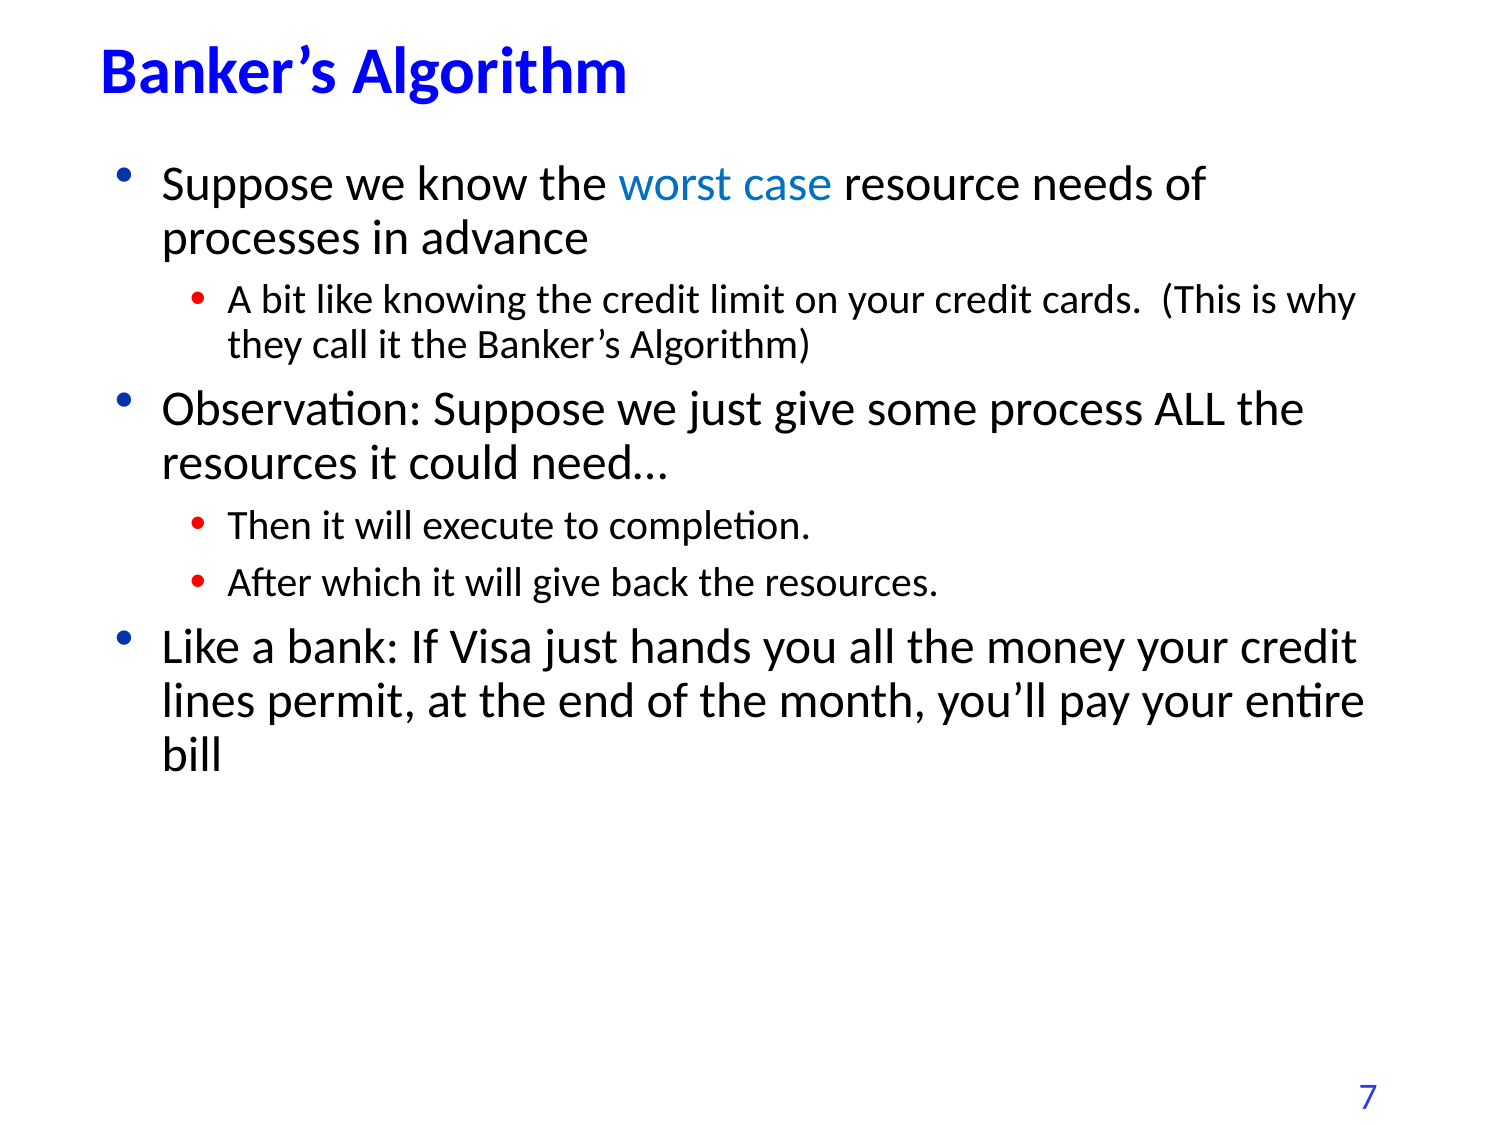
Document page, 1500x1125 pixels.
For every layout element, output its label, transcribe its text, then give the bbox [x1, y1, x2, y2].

title Banker’s Algorithm [85, 28, 1261, 117]
list Suppose we know the worst case resource needs of processes in advance A bit like knowing the credit limit on your credit cards. (This is why they call it the Banker’s Algorithm) Observation: Suppose we just give some process ALL the resources it could need… Then it will execute to completion. After which it will give back the resources. Like a bank: If Visa just hands you all the money your credit lines permit, at the end of the month, you’ll pay your entire bill [99, 149, 1400, 988]
